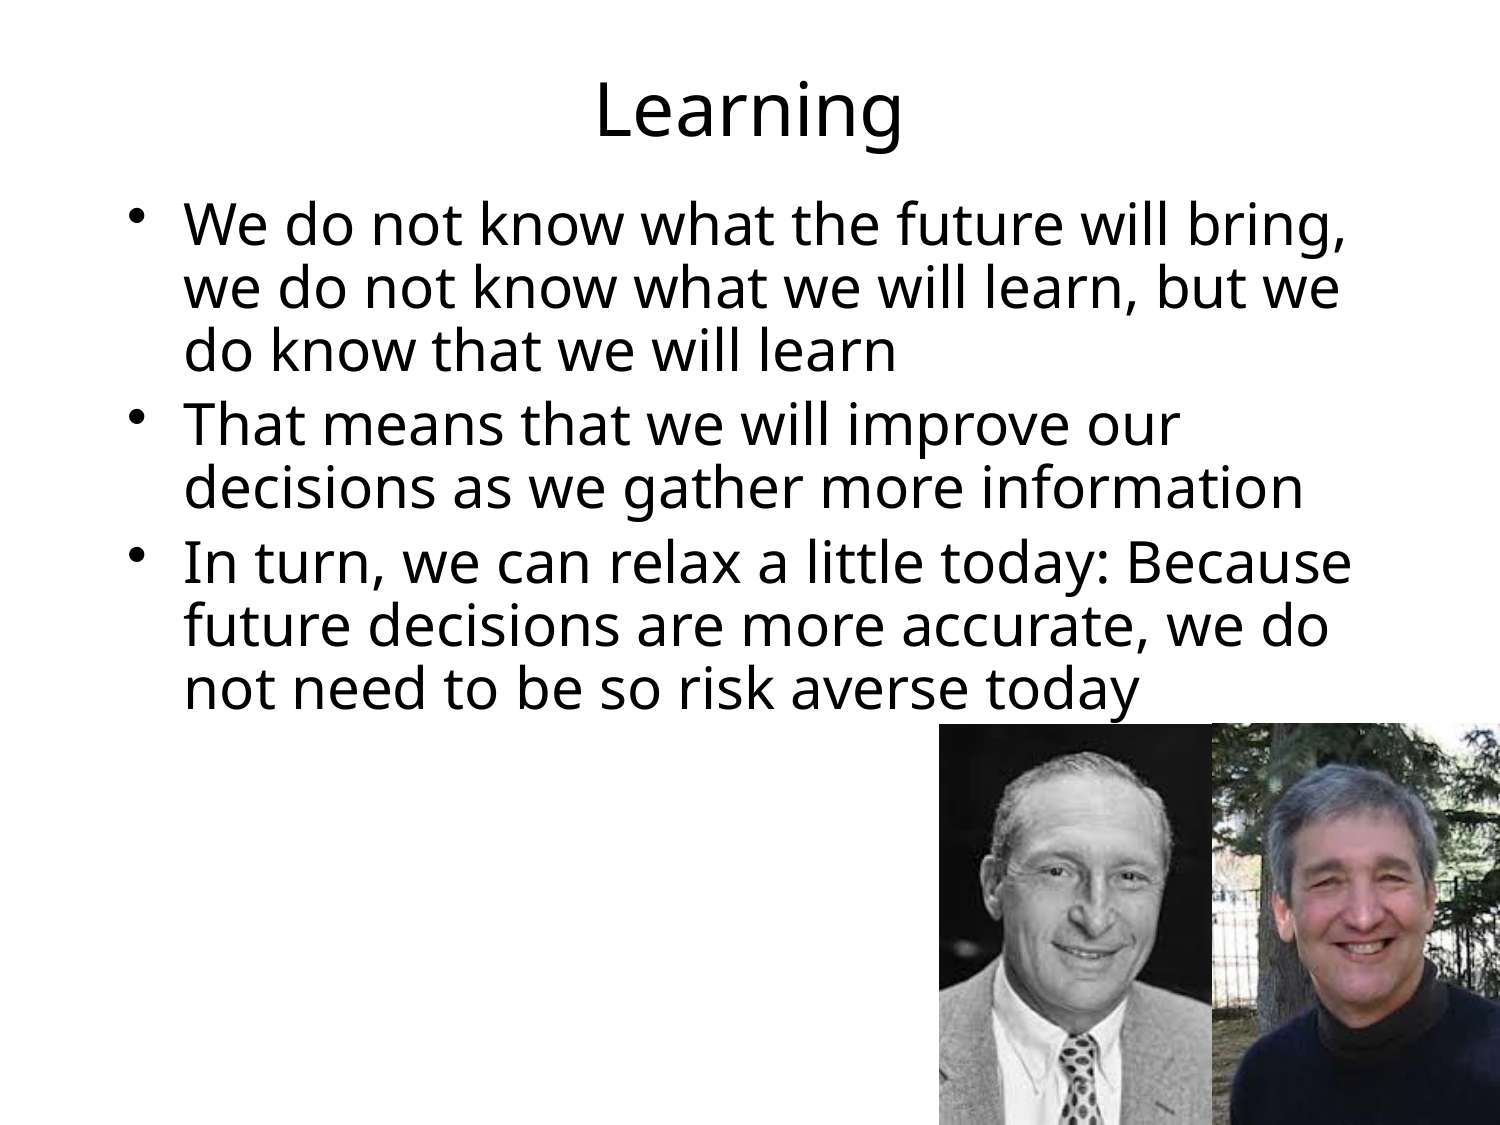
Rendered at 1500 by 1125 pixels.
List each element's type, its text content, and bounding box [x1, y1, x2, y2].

list We do not know what the future will bring, we do not know what we will learn, but we do know that we will learn That means that we will improve our decisions as we gather more information In turn, we can relax a little today: Because future decisions are more accurate, we do not need to be so risk averse today [112, 187, 1388, 938]
picture [939, 723, 1500, 1125]
title Learning [112, 12, 1388, 187]
